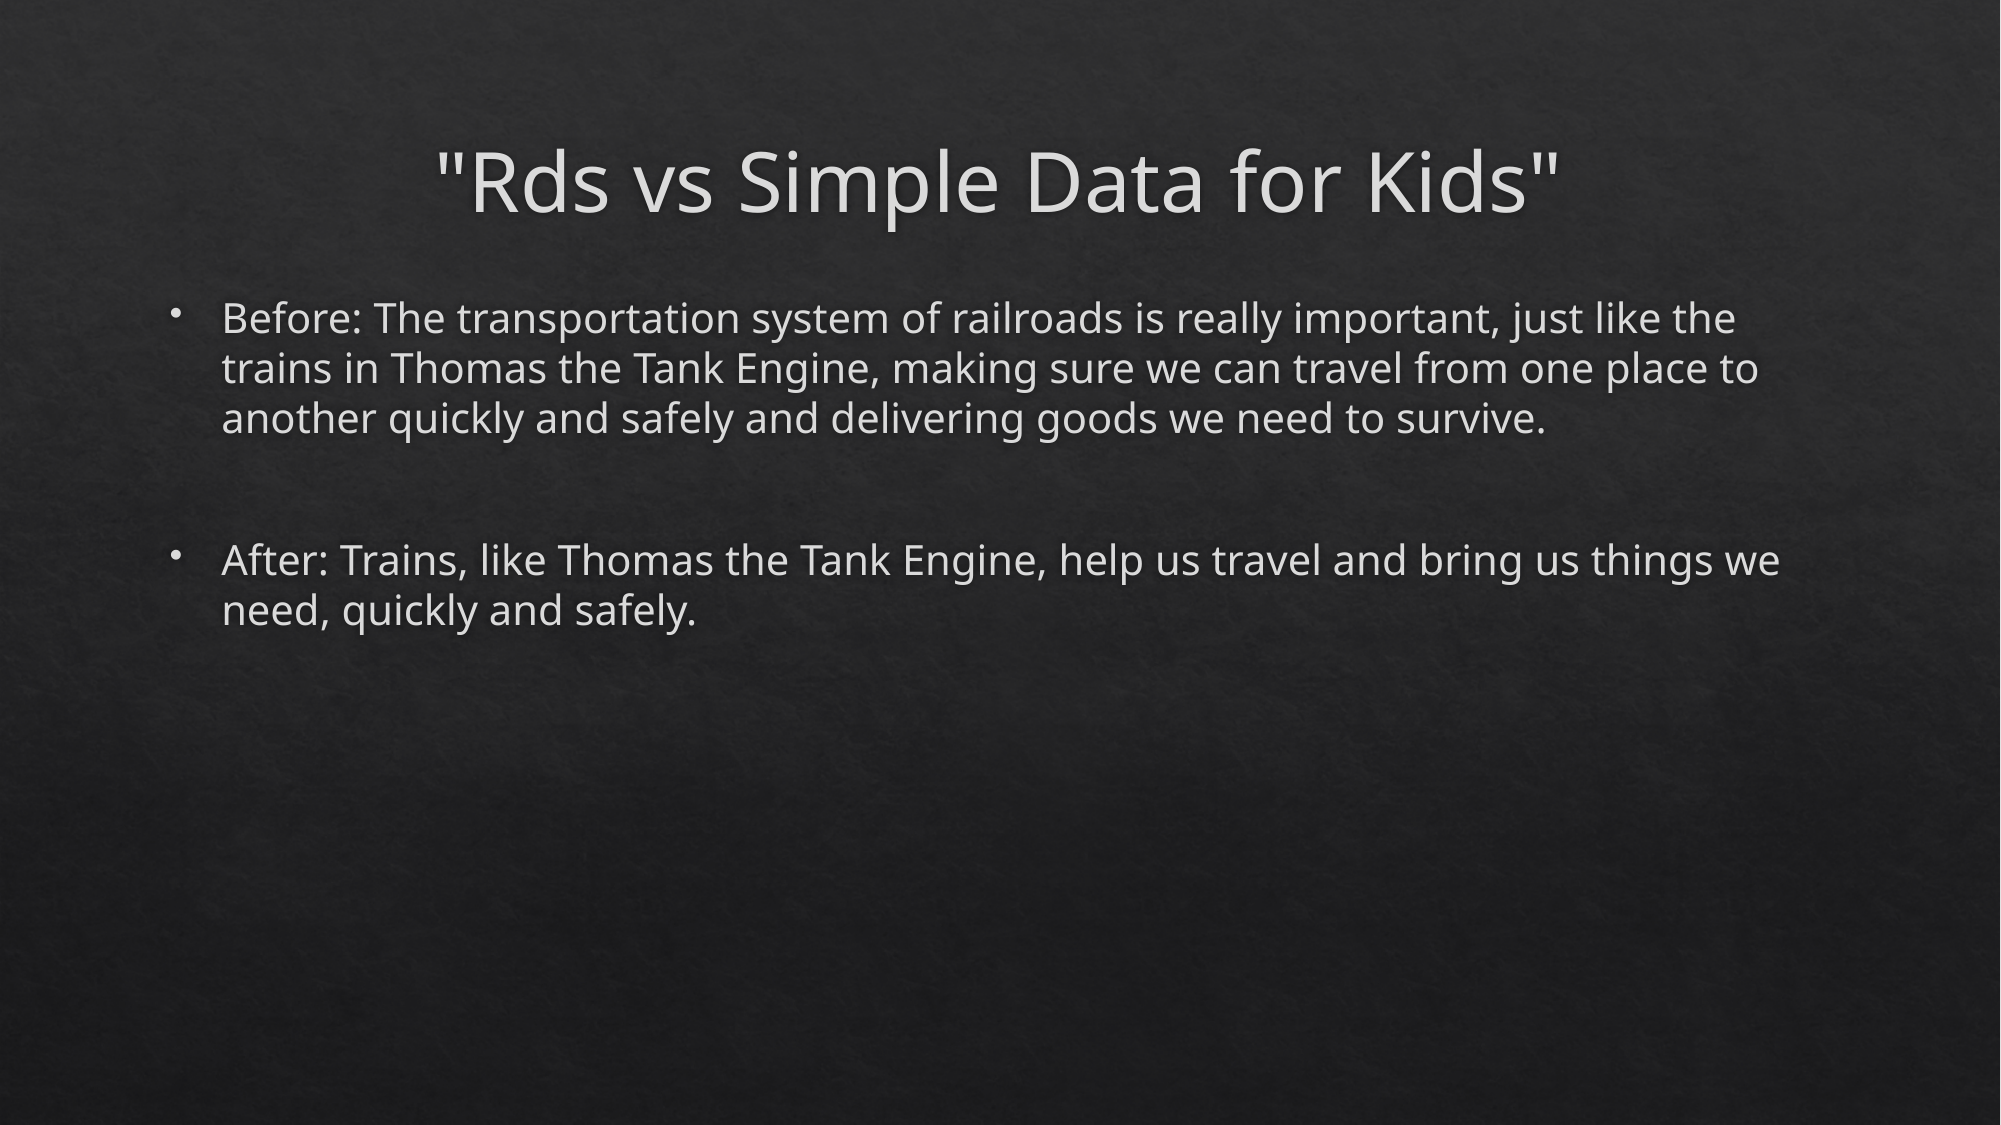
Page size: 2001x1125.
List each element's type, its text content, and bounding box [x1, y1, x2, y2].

list Before: The transportation system of railroads is really important, just like the trains in Thomas the Tank Engine, making sure we can travel from one place to another quickly and safely and delivering goods we need to survive. After: Trains, like Thomas the Tank Engine, help us travel and bring us things we need, quickly and safely. [149, 284, 1849, 950]
title "Rds vs Simple Data for Kids" [149, 99, 1849, 260]
